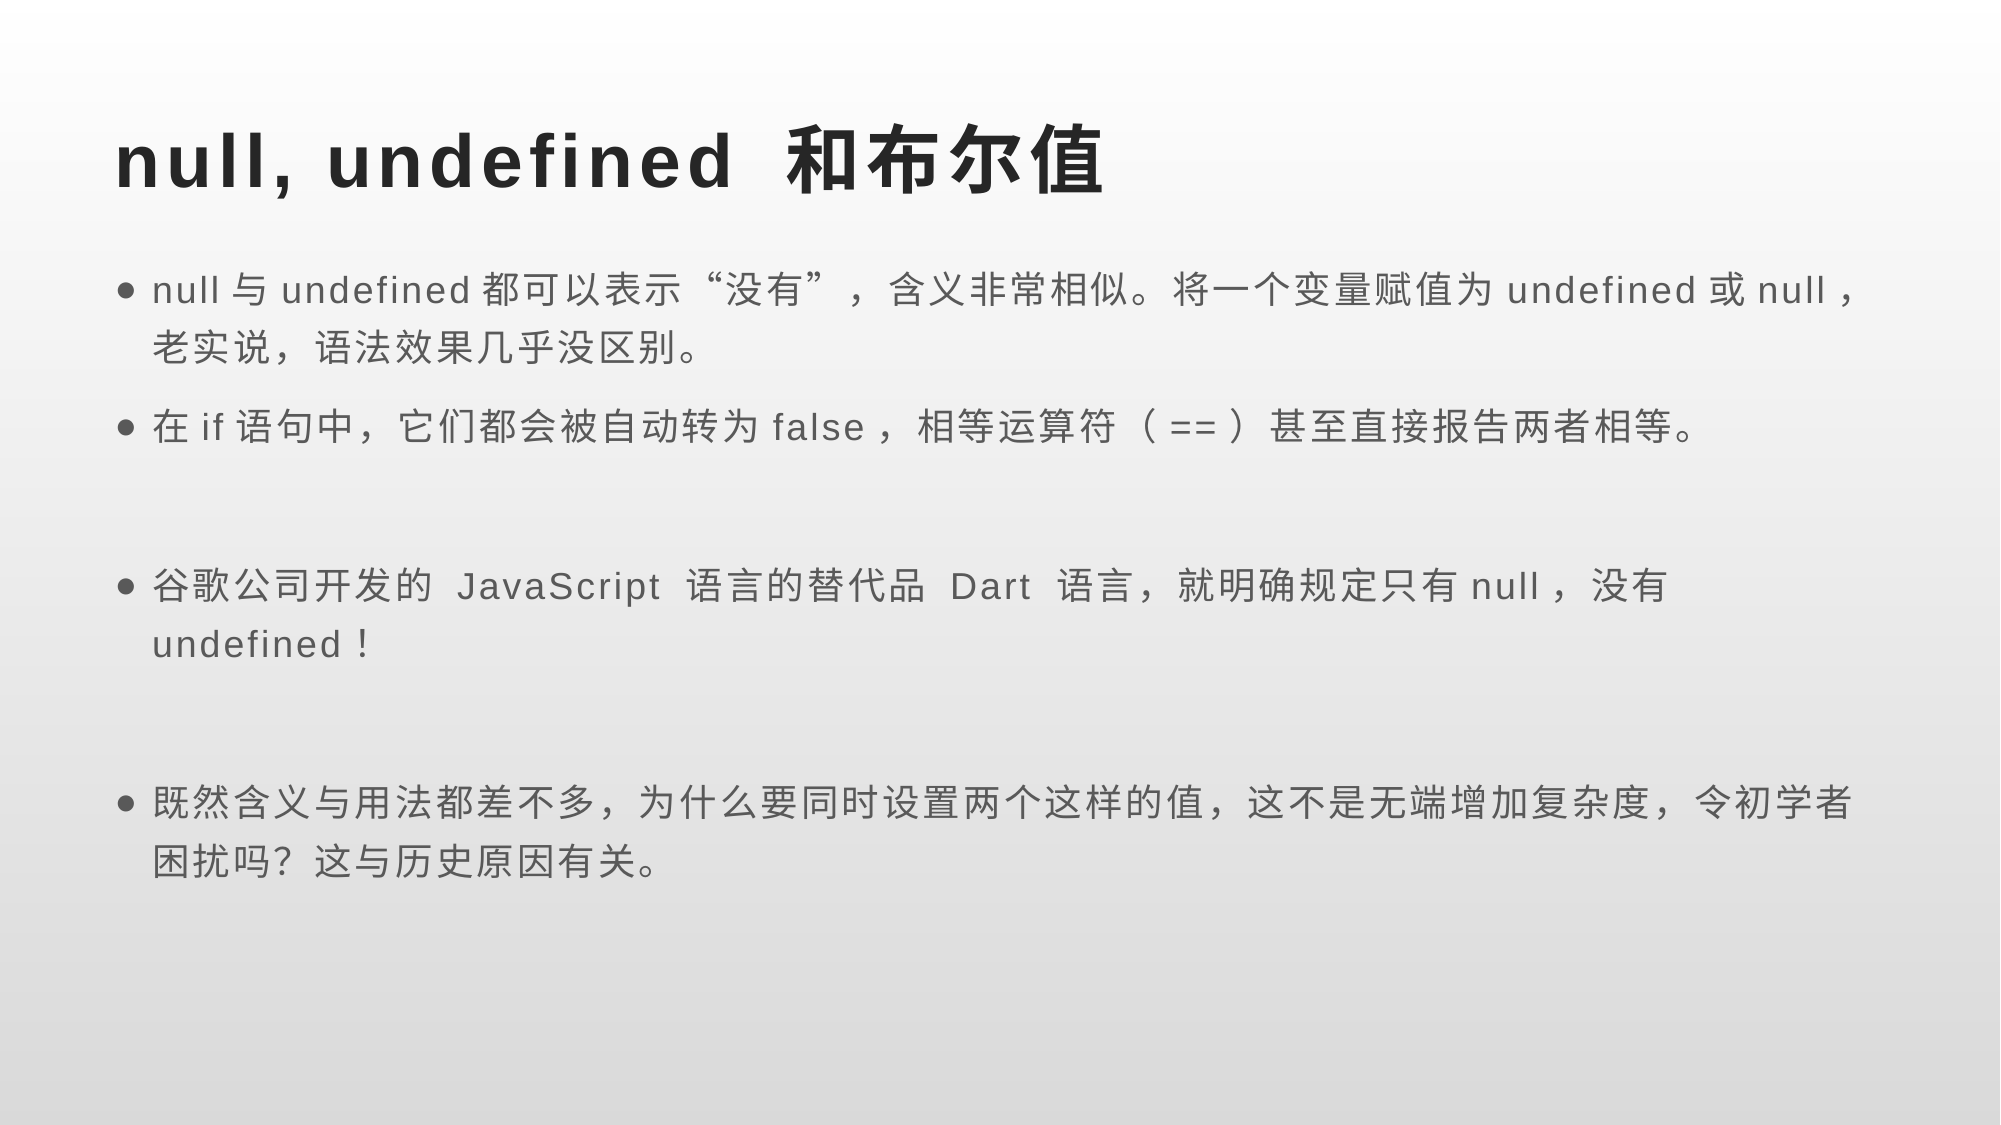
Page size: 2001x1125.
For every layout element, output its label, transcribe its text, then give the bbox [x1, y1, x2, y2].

title null, undefined 和布尔值 [99, 99, 1900, 216]
list null与undefined都可以表示“没有”，含义非常相似。将一个变量赋值为undefined或null，老实说，语法效果几乎没区别。 在if语句中，它们都会被自动转为false，相等运算符（==）甚至直接报告两者相等。 谷歌公司开发的 JavaScript 语言的替代品 Dart 语言，就明确规定只有null，没有undefined！ 既然含义与用法都差不多，为什么要同时设置两个这样的值，这不是无端增加复杂度，令初学者困扰吗？这与历史原因有关。 [99, 244, 1900, 1026]
